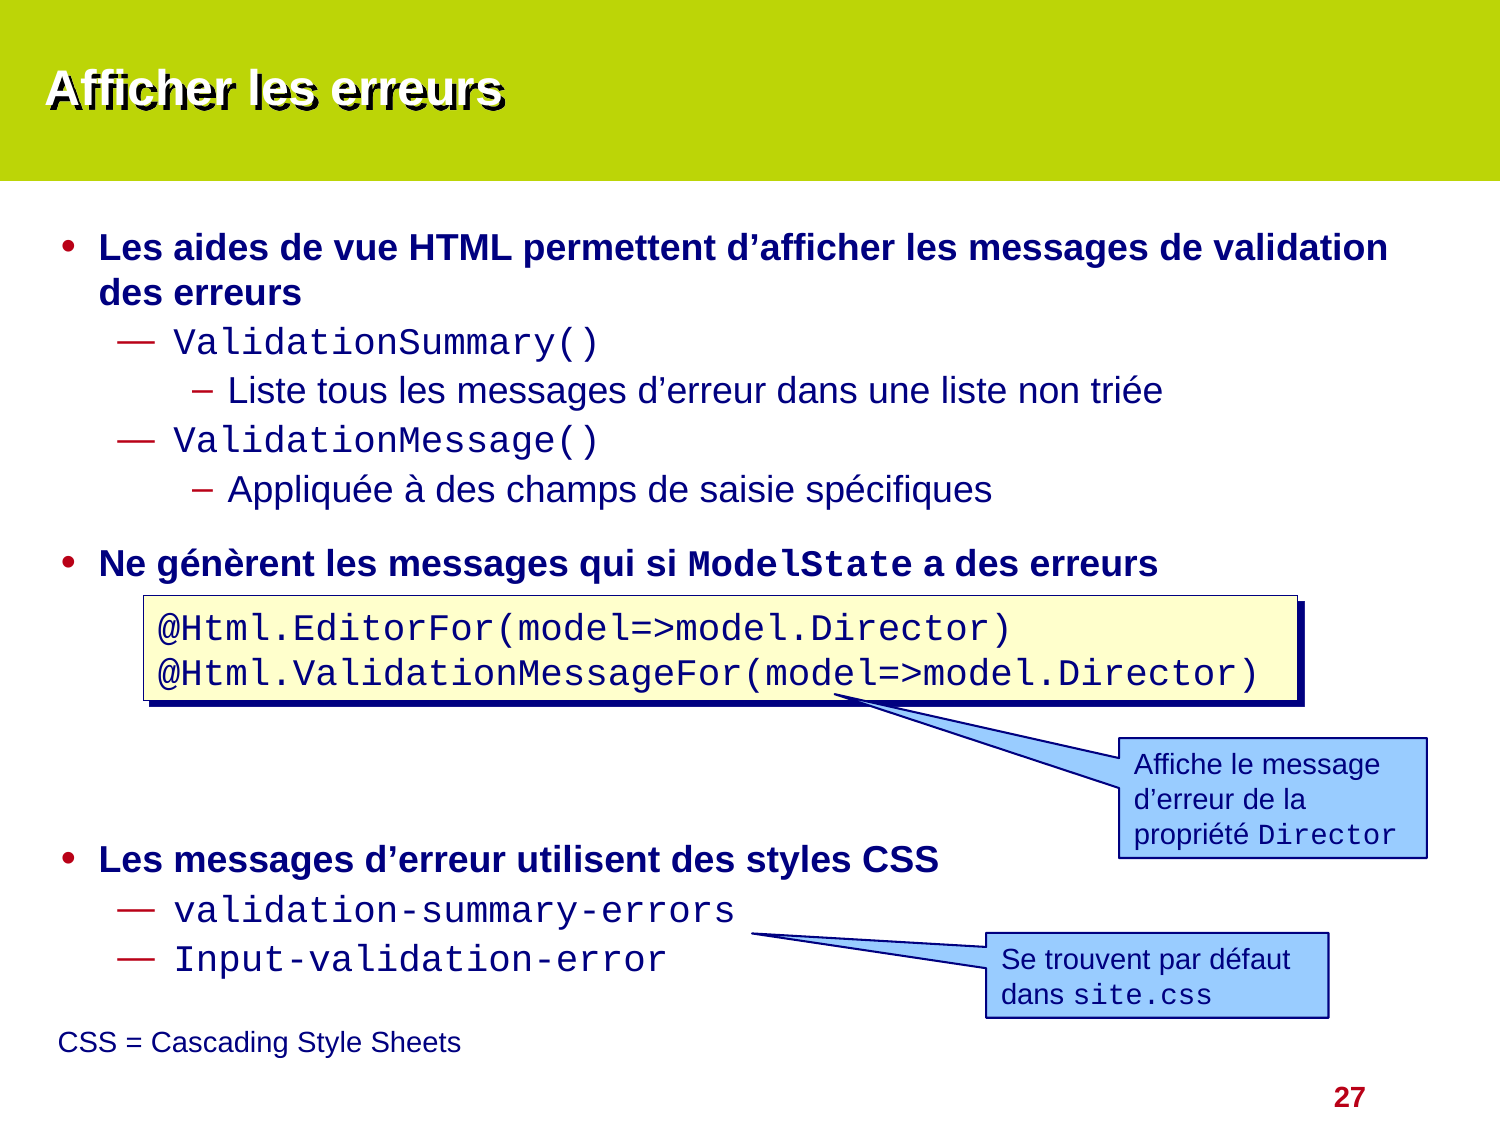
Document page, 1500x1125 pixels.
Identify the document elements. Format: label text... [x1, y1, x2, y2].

text_box @Html.EditorFor(model=>model.Director) @Html.ValidationMessageFor(model=>model.Director) [143, 595, 1298, 701]
text_box Se trouvent par défaut dans site.css [751, 932, 1329, 1018]
title Afficher les erreurs [29, 26, 1308, 146]
text_box Affiche le message d’erreur de la propriété Director [834, 694, 1427, 859]
list Les aides de vue HTML permettent d’afficher les messages de validation des erreurs ValidationSummary() Liste tous les messages d’erreur dans une liste non triée ValidationMessage() Appliquée à des champs de saisie spécifiques Ne génèrent les messages qui si ModelState a des erreurs Les messages d’erreur utilisent des styles CSS validation-summary-errors Input-validation-error [45, 215, 1457, 994]
text_box CSS = Cascading Style Sheets [42, 1015, 711, 1066]
